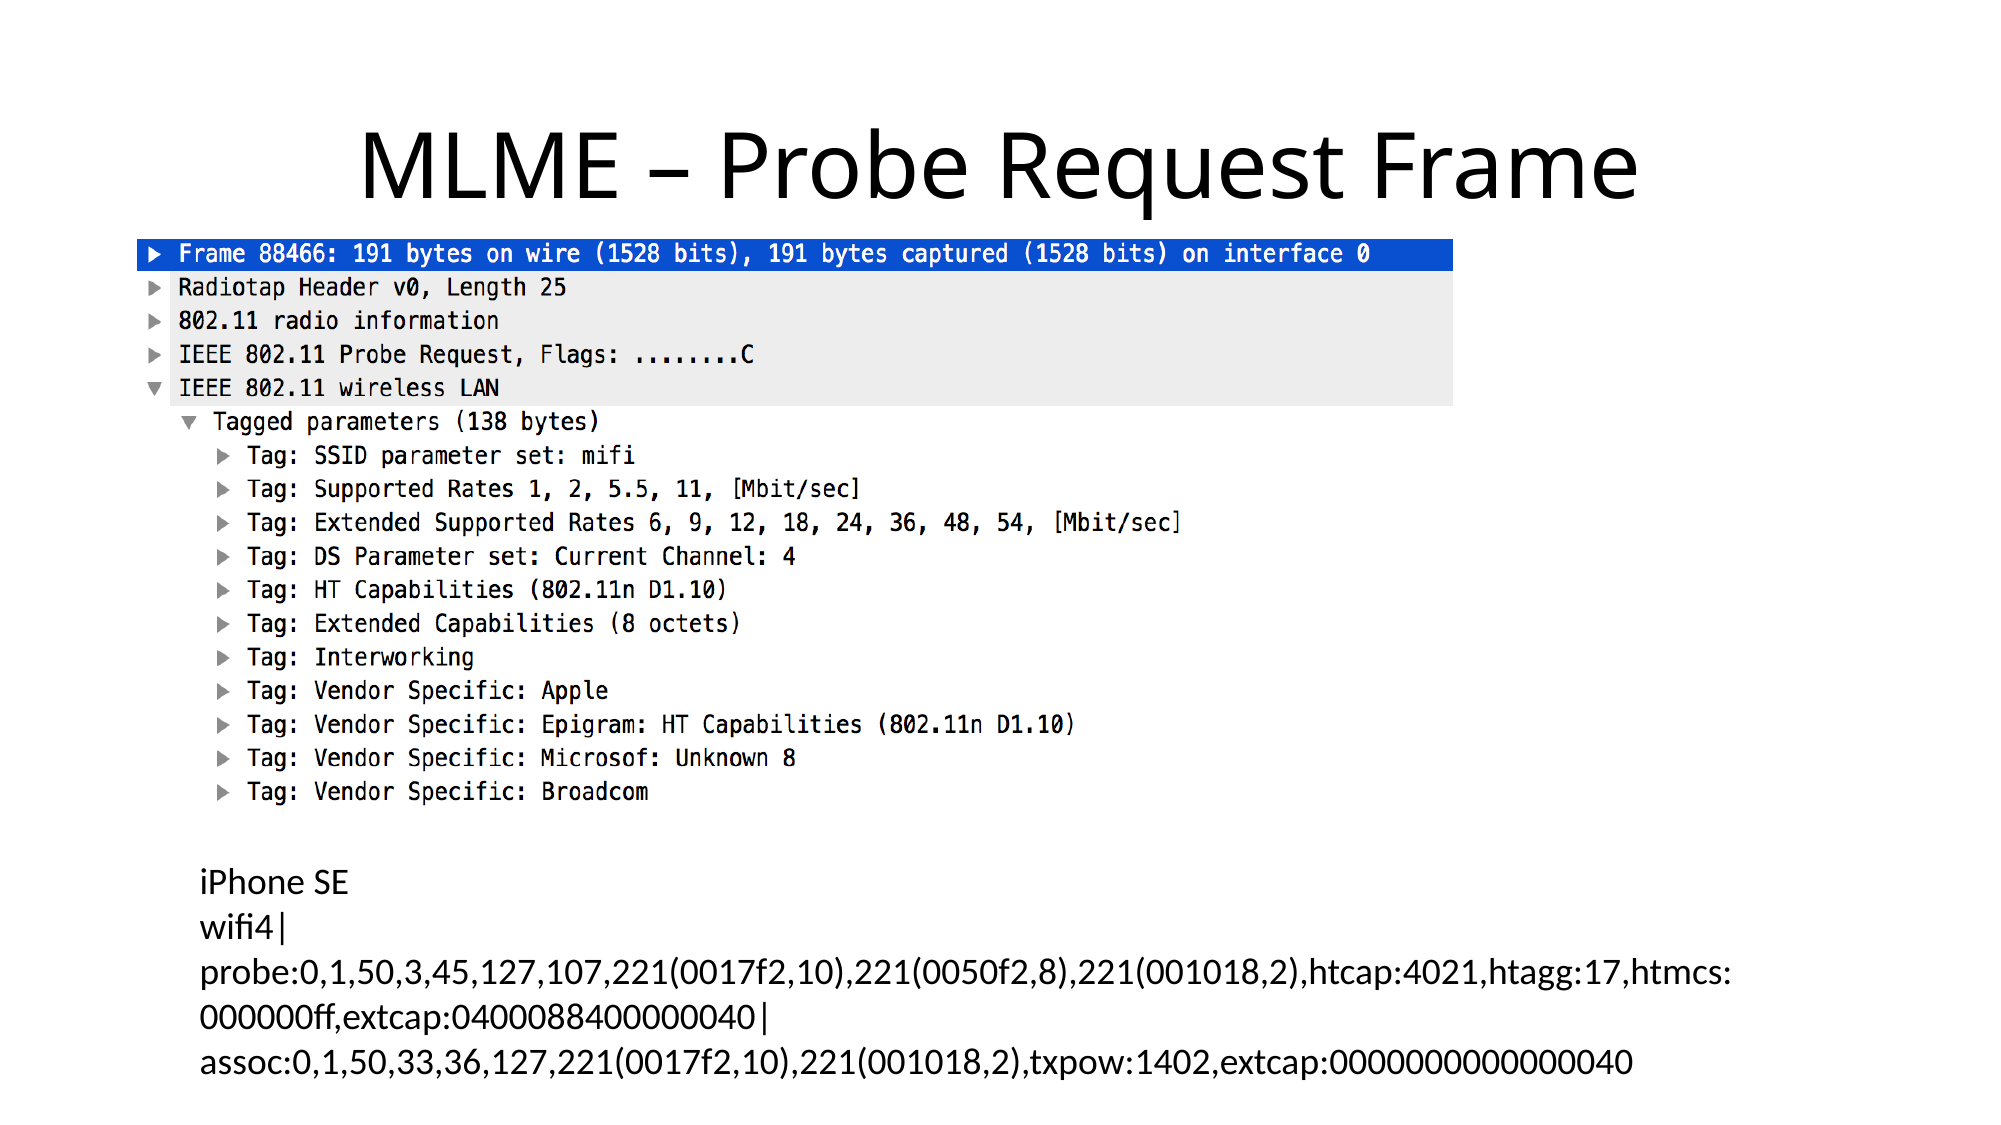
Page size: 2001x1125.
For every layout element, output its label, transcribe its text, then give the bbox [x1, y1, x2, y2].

text_box iPhone SE wifi4|probe:0,1,50,3,45,127,107,221(0017f2,10),221(0050f2,8),221(001018,2),htcap:4021,htagg:17,htmcs:000000ff,extcap:0400088400000040|assoc:0,1,50,33,36,127,221(0017f2,10),221(001018,2),txpow:1402,extcap:0000000000000040 [184, 849, 1766, 1125]
title MLME – Probe Request Frame [137, 59, 1863, 278]
picture [137, 239, 1453, 893]
